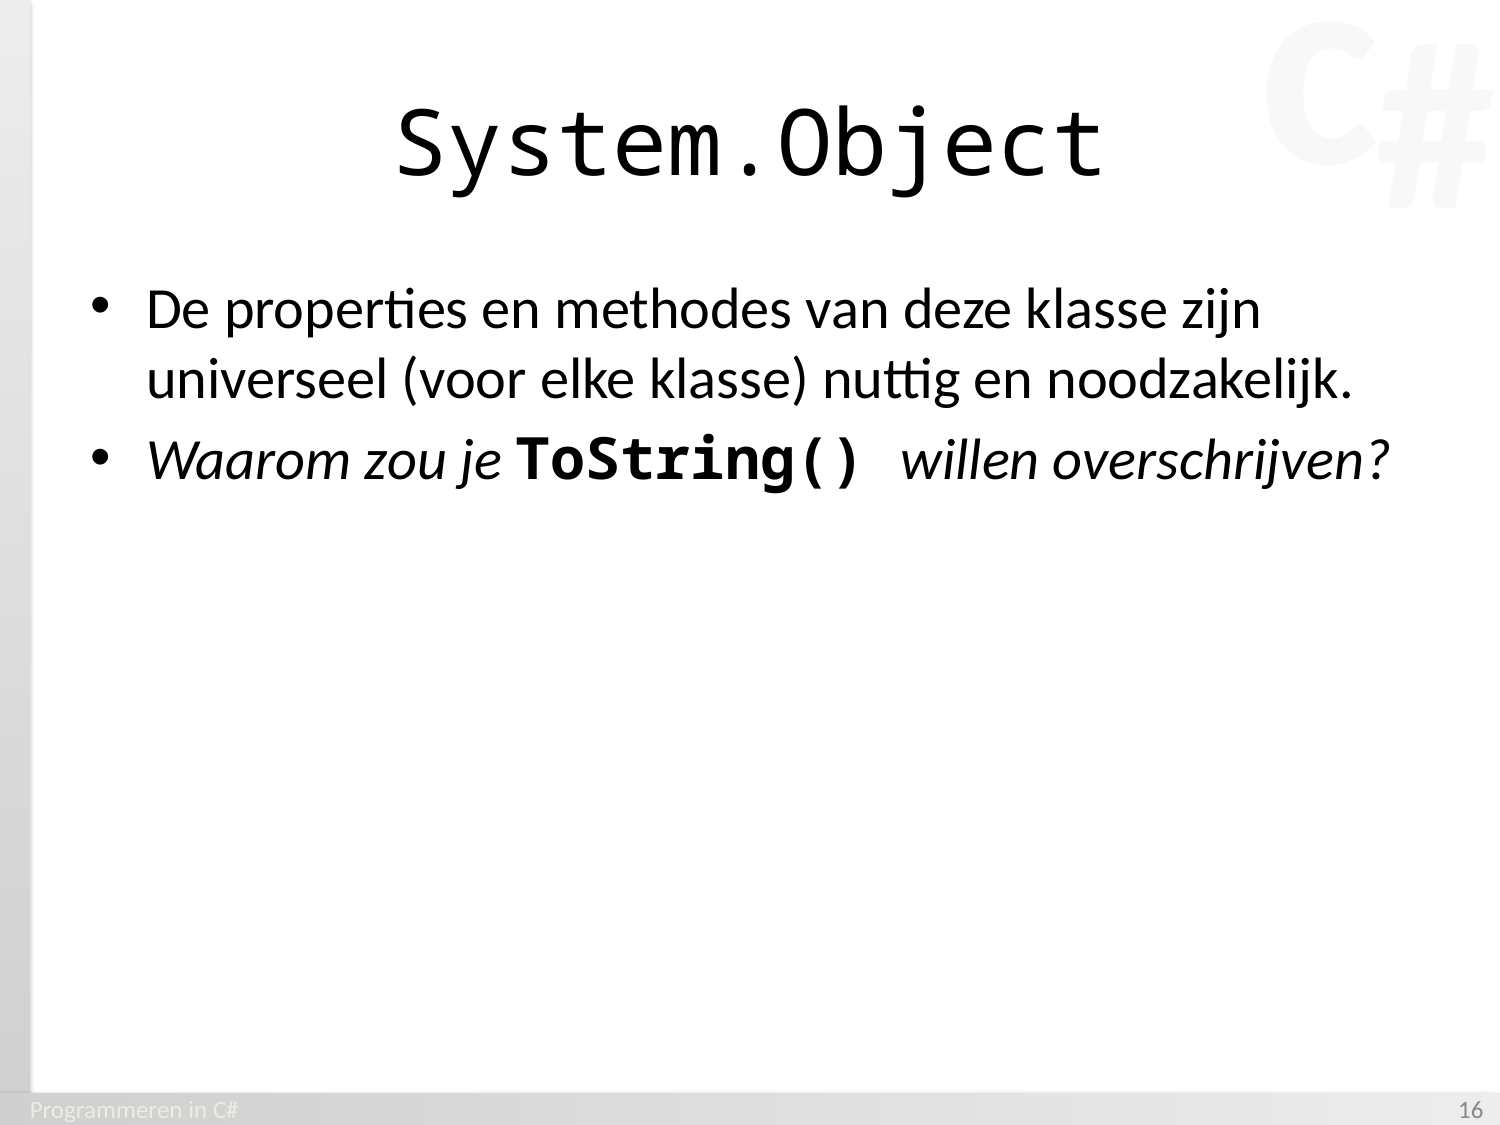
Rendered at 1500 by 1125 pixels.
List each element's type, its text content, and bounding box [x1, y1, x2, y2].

footer Programmeren in C# [0, 1078, 372, 1125]
list De properties en methodes van deze klasse zijn universeel (voor elke klasse) nuttig en noodzakelijk. Waarom zou je ToString() willen overschrijven? [75, 262, 1425, 1005]
title System.Object [75, 45, 1425, 233]
slide_number ‹#› [1148, 1078, 1499, 1125]
